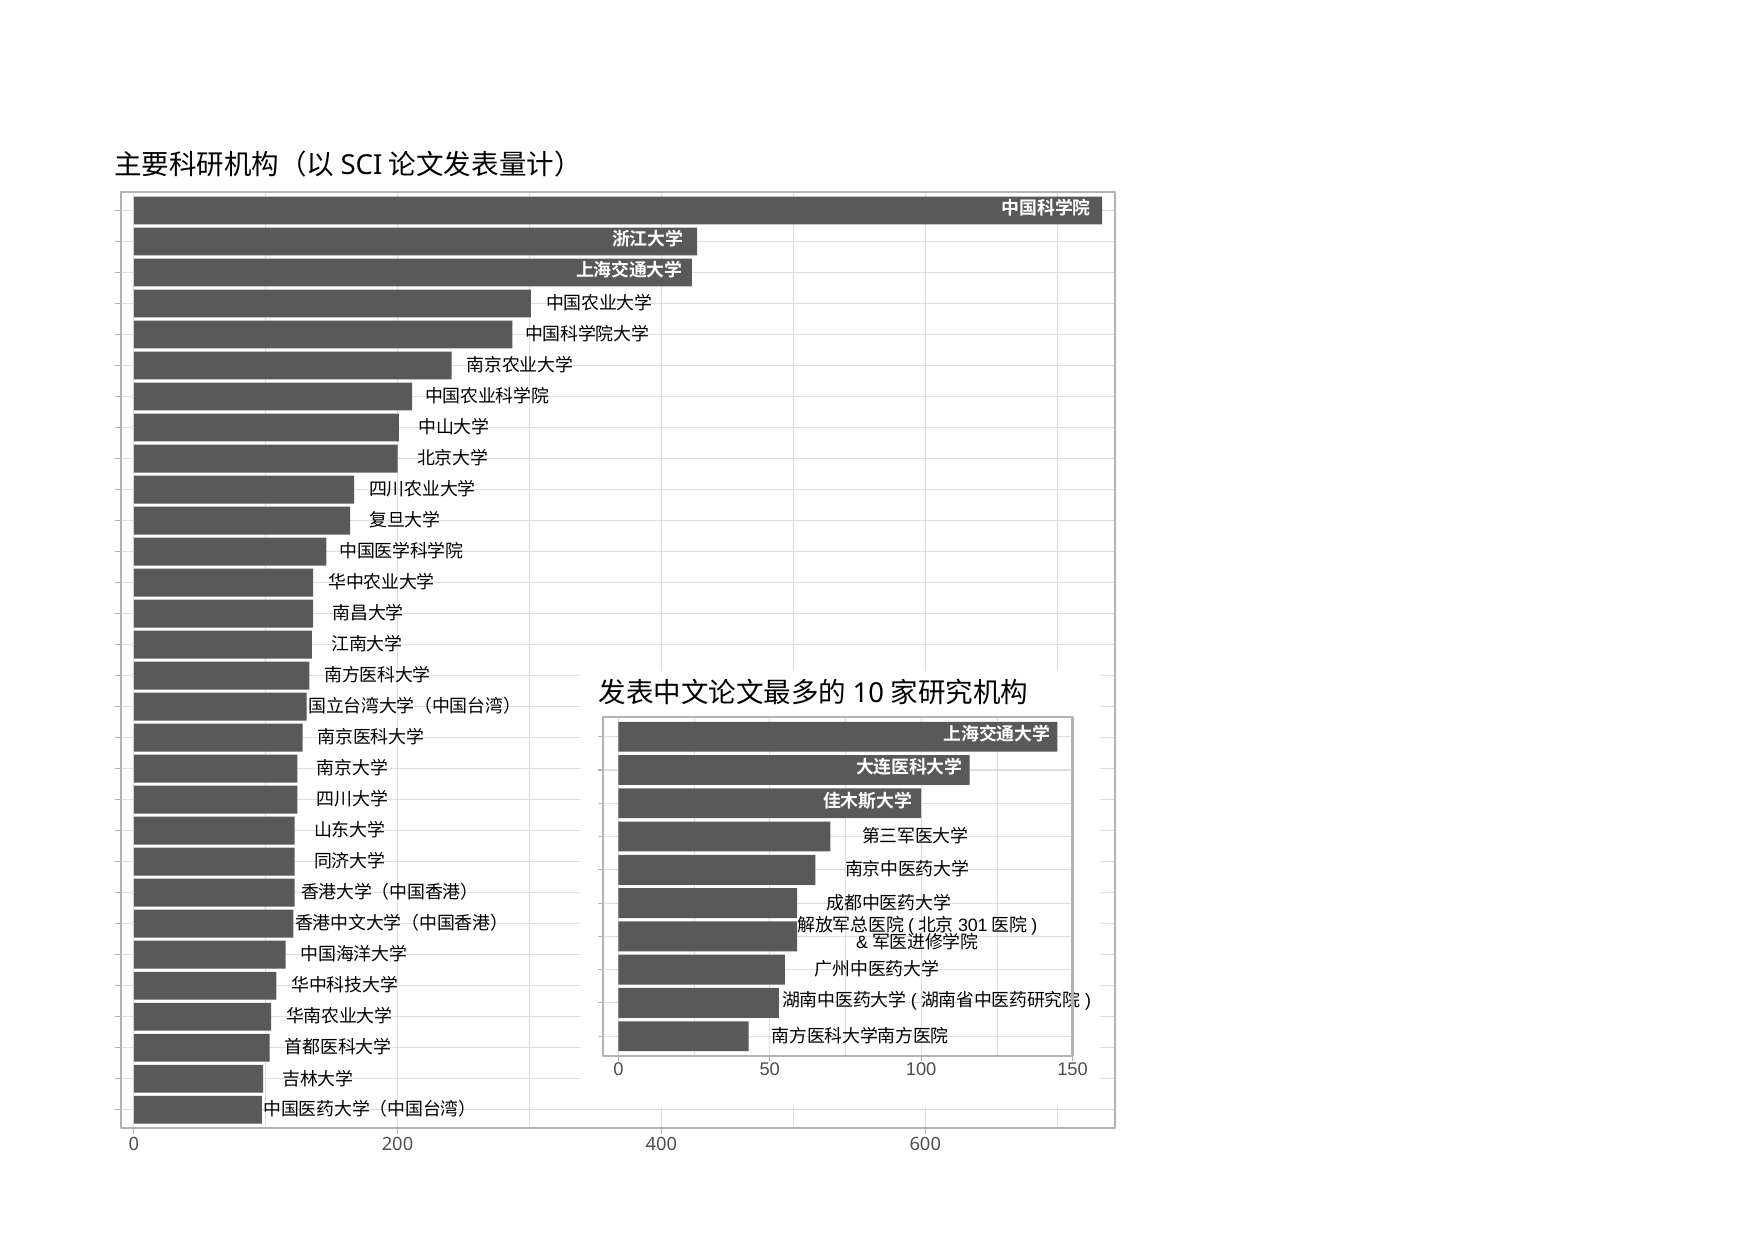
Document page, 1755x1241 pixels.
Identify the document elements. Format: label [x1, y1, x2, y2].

text_box [114, 157, 1116, 1152]
text_box [579, 670, 1101, 1108]
